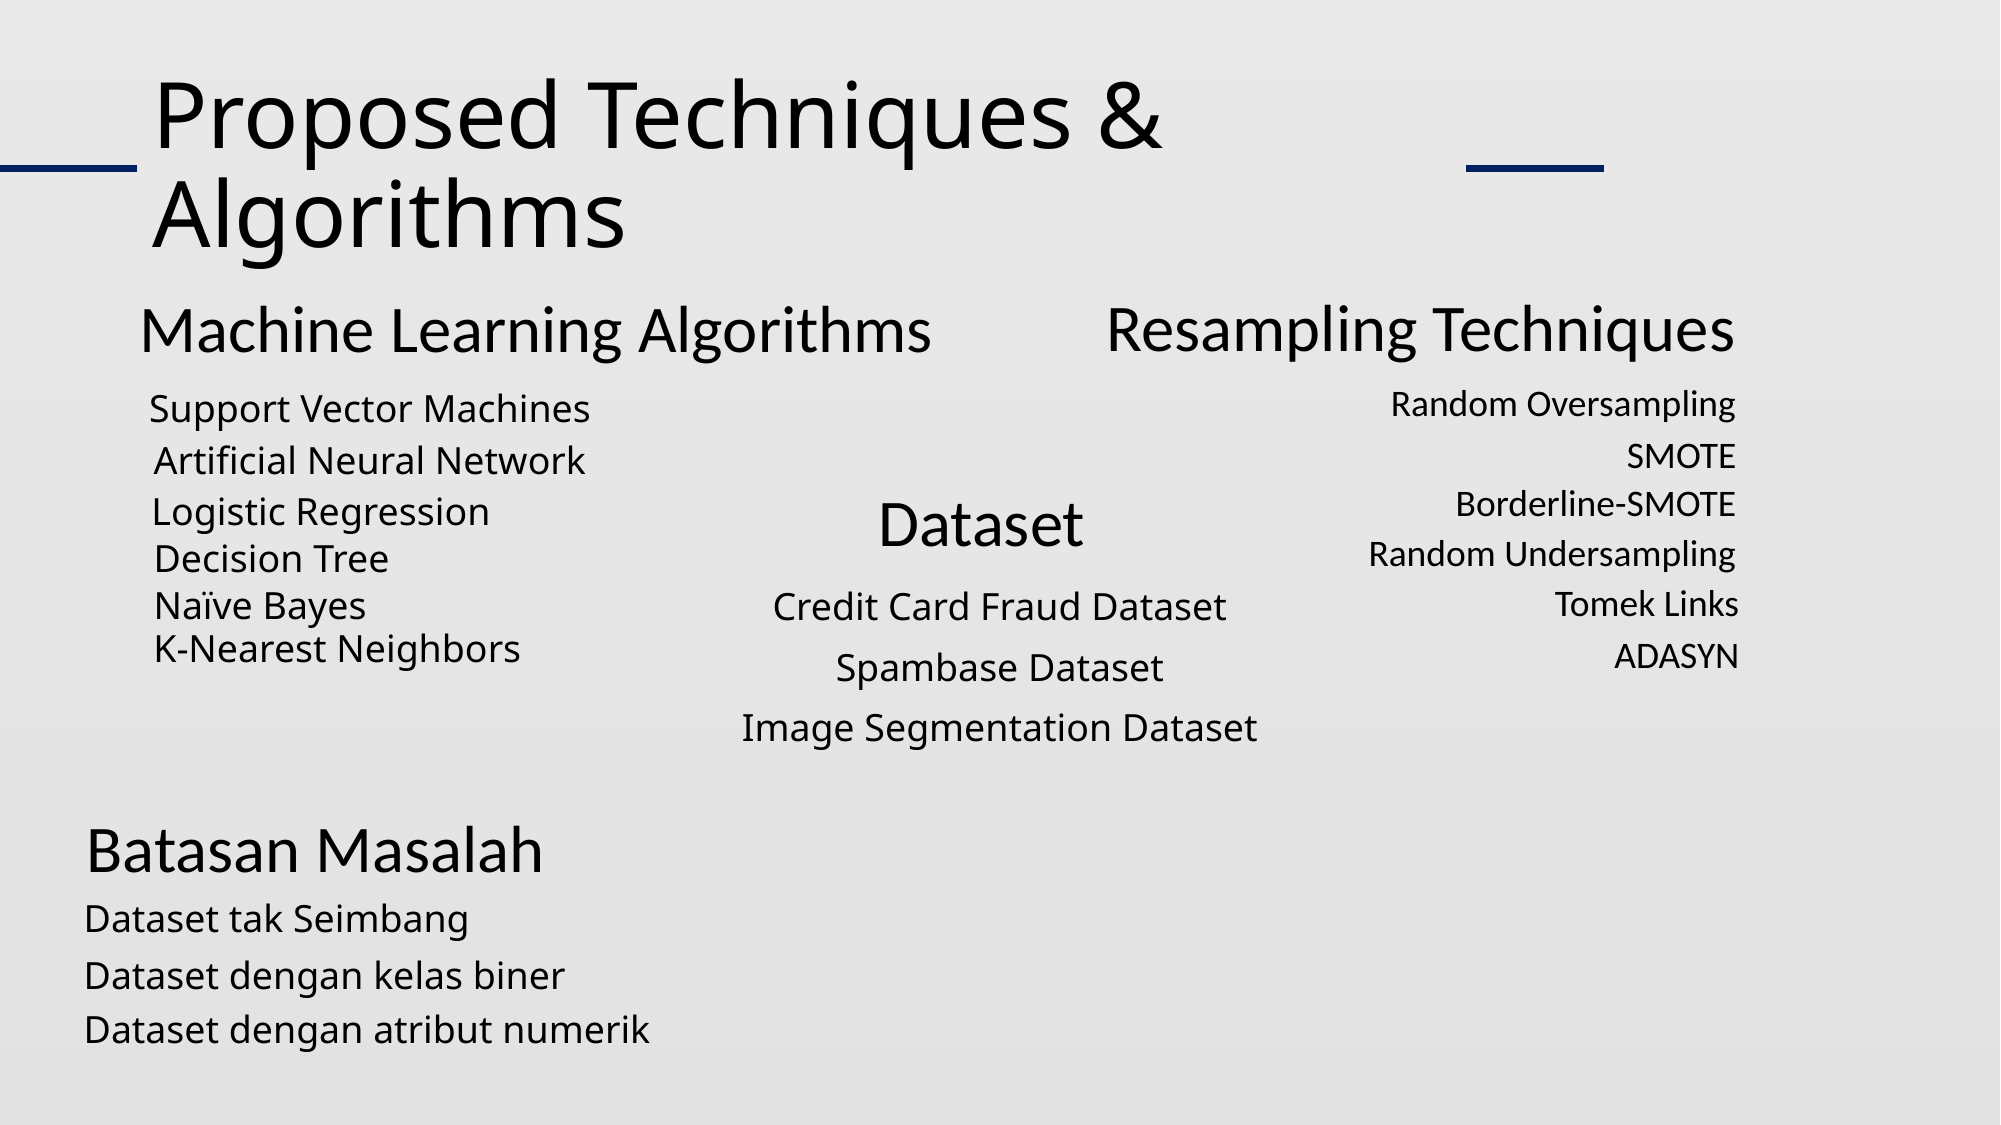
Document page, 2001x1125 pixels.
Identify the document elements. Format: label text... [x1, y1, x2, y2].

text_box Tomek Links [1340, 571, 1755, 632]
text_box Dataset dengan kelas biner [68, 944, 759, 998]
text_box Dataset dengan atribut numerik [68, 998, 759, 1059]
text_box Resampling Techniques [1087, 277, 1755, 372]
text_box Machine Learning Algorithms [124, 278, 949, 374]
text_box SMOTE [1337, 423, 1751, 484]
text_box K-Nearest Neighbors [138, 635, 655, 678]
text_box Naïve Bayes [138, 574, 829, 635]
text_box Spambase Dataset [655, 636, 1345, 697]
text_box Random Undersampling [1337, 521, 1751, 575]
text_box Support Vector Machines [134, 377, 824, 438]
text_box Borderline-SMOTE [1340, 471, 1751, 521]
title Proposed Techniques & Algorithms [137, 59, 1587, 278]
text_box ADASYN [1345, 632, 1755, 684]
text_box Decision Tree [138, 528, 829, 574]
text_box Dataset tak Seimbang [68, 887, 759, 944]
text_box Logistic Regression [136, 480, 827, 541]
text_box Random Oversampling [1337, 372, 1751, 423]
text_box Image Segmentation Dataset [655, 697, 1345, 757]
text_box Credit Card Fraud Dataset [655, 575, 1345, 636]
text_box Dataset [863, 472, 1100, 568]
text_box Artificial Neural Network [138, 429, 829, 490]
text_box Batasan Masalah [71, 798, 560, 887]
